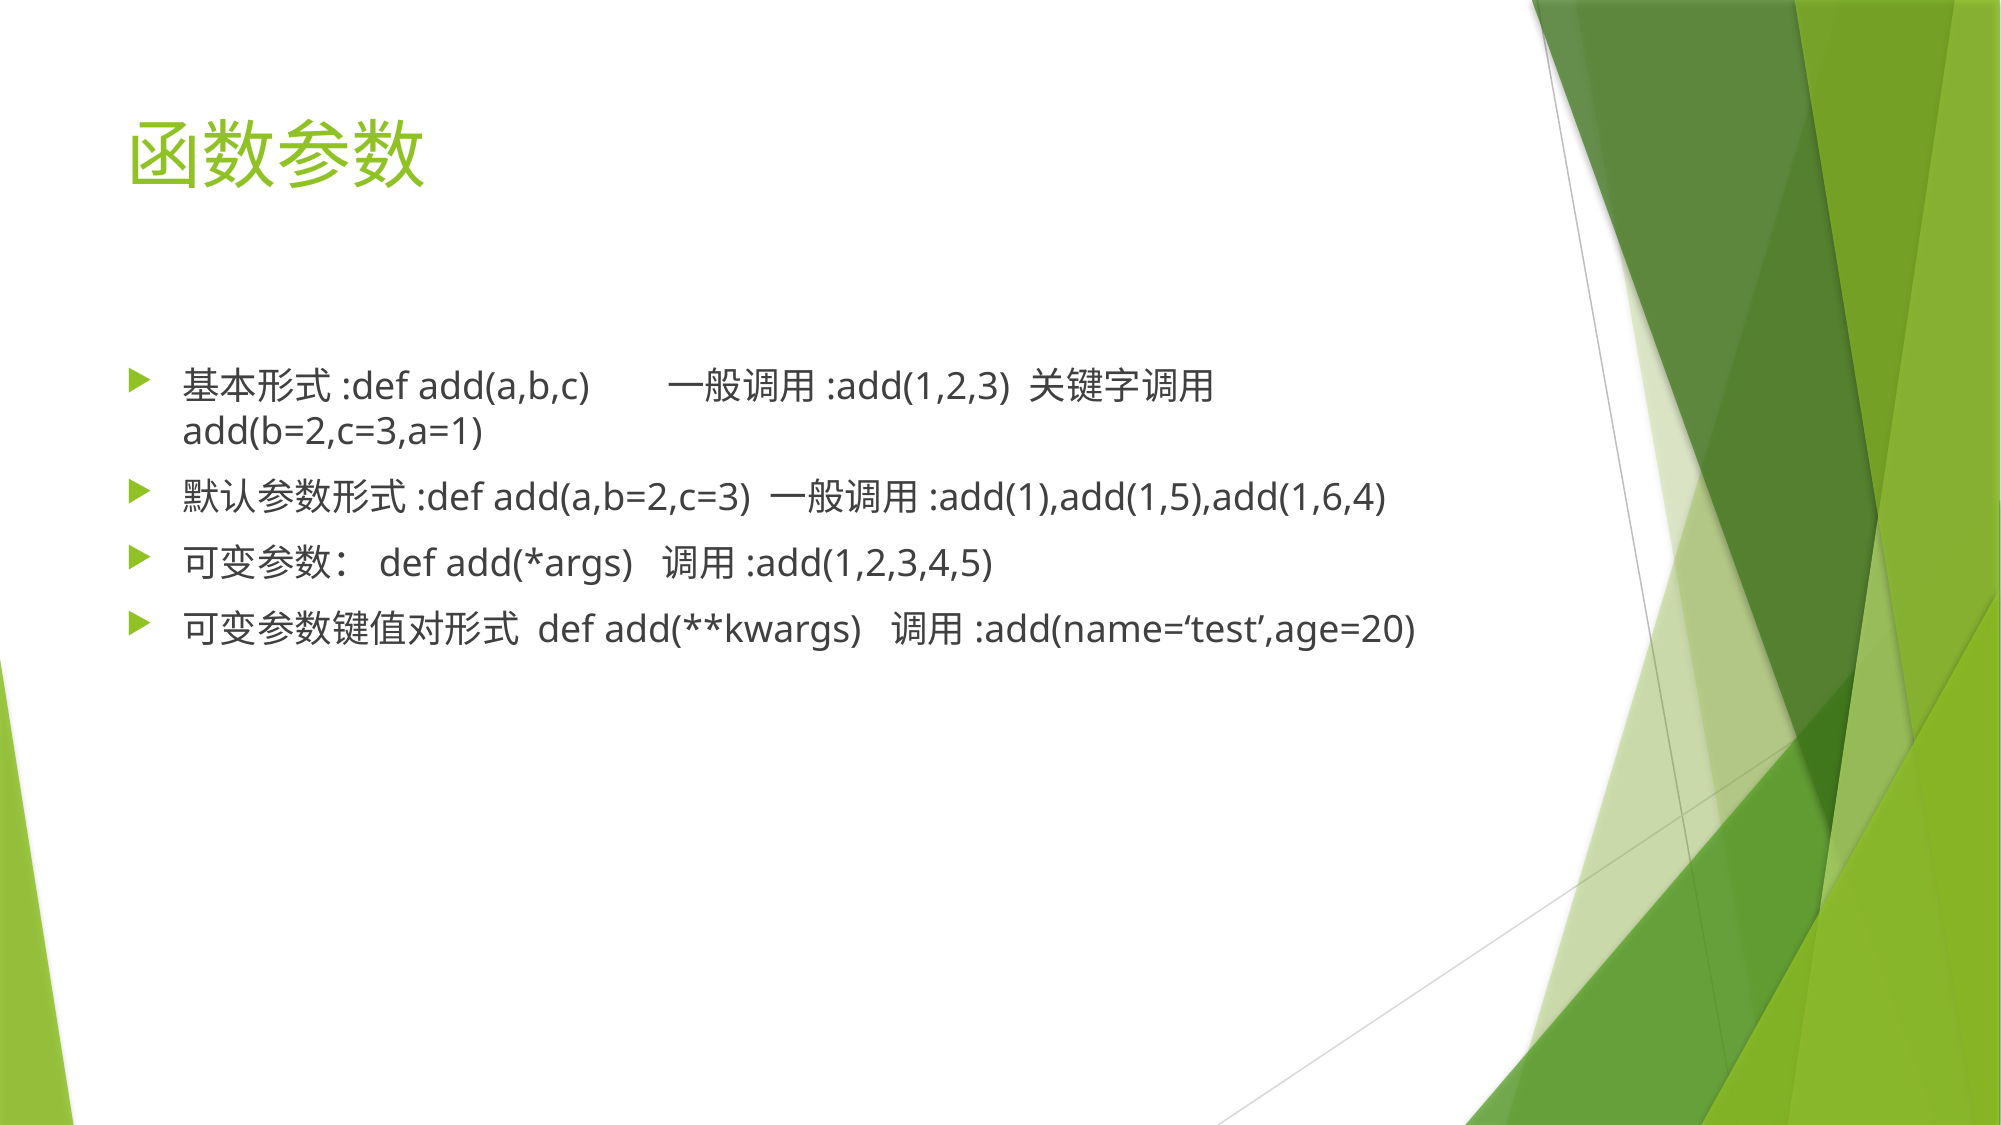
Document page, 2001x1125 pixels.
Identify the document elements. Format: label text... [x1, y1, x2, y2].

title 函数参数 [111, 99, 1522, 317]
list 基本形式:def add(a,b,c) 一般调用:add(1,2,3) 关键字调用 add(b=2,c=3,a=1) 默认参数形式:def add(a,b=2,c=3) 一般调用:add(1),add(1,5),add(1,6,4) 可变参数：def add(*args) 调用:add(1,2,3,4,5) 可变参数键值对形式 def add(**kwargs) 调用:add(name=‘test’,age=20) [111, 354, 1522, 992]
